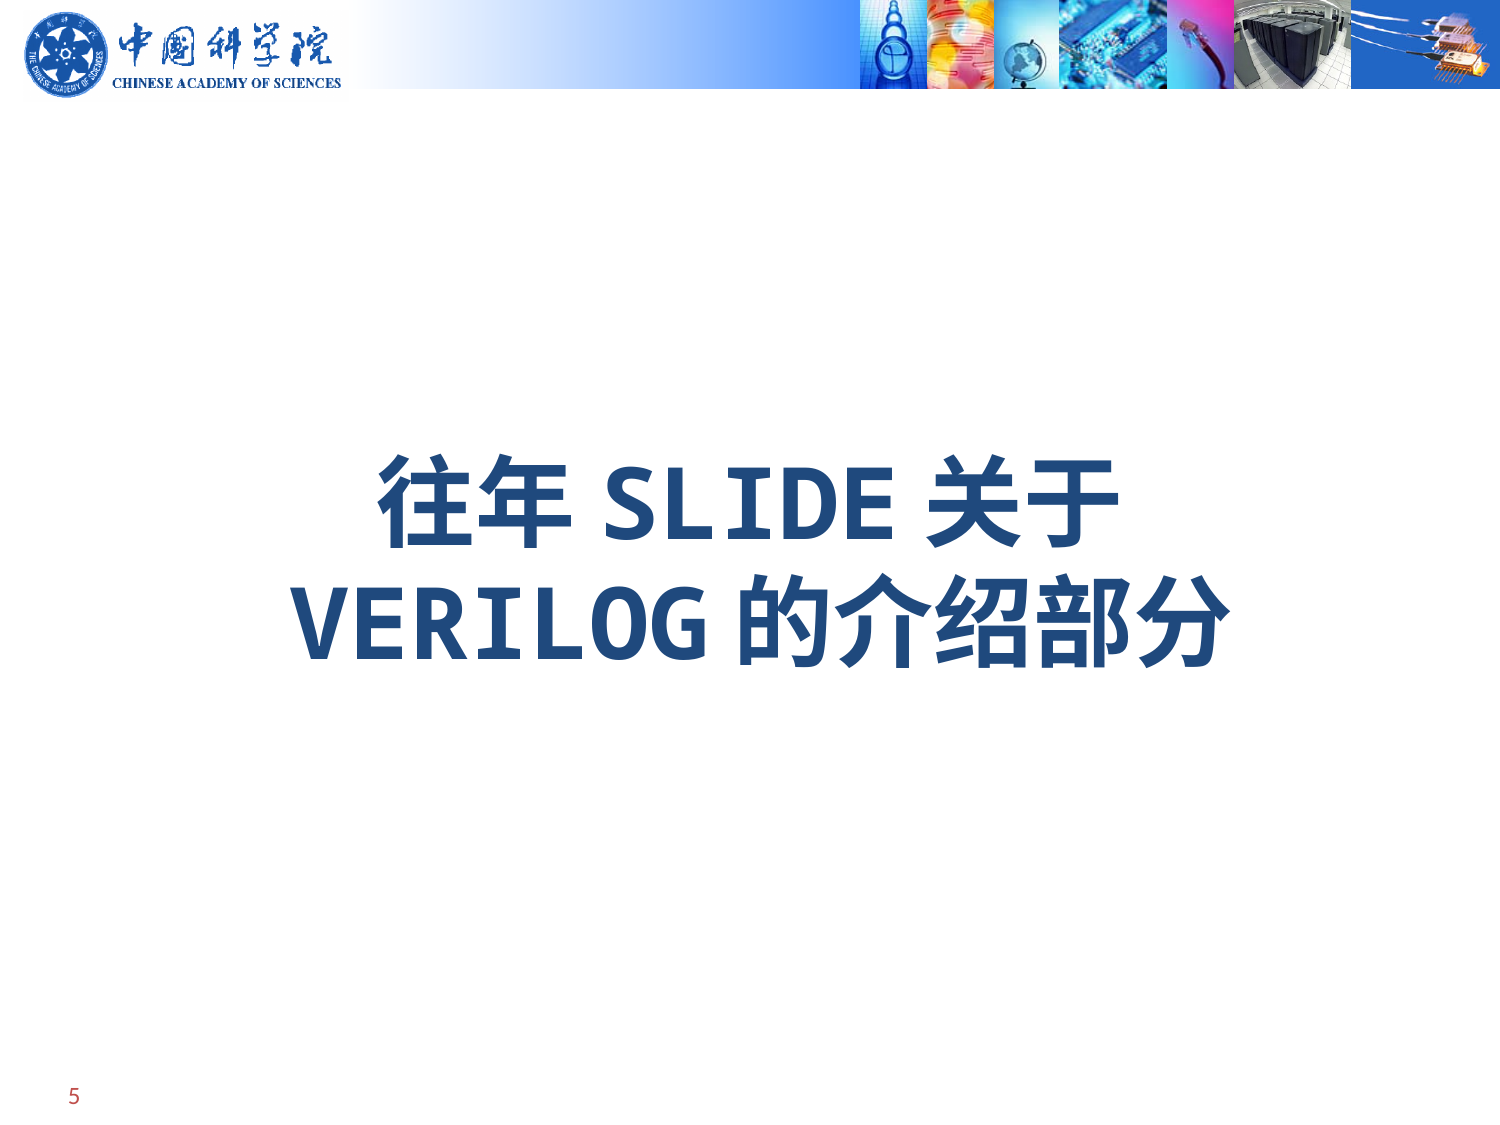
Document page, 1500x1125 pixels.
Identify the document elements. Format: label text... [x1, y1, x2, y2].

picture [23, 10, 349, 102]
picture [860, 0, 1500, 89]
title 往年Slide关于Verilog的介绍部分 [253, 432, 1270, 656]
